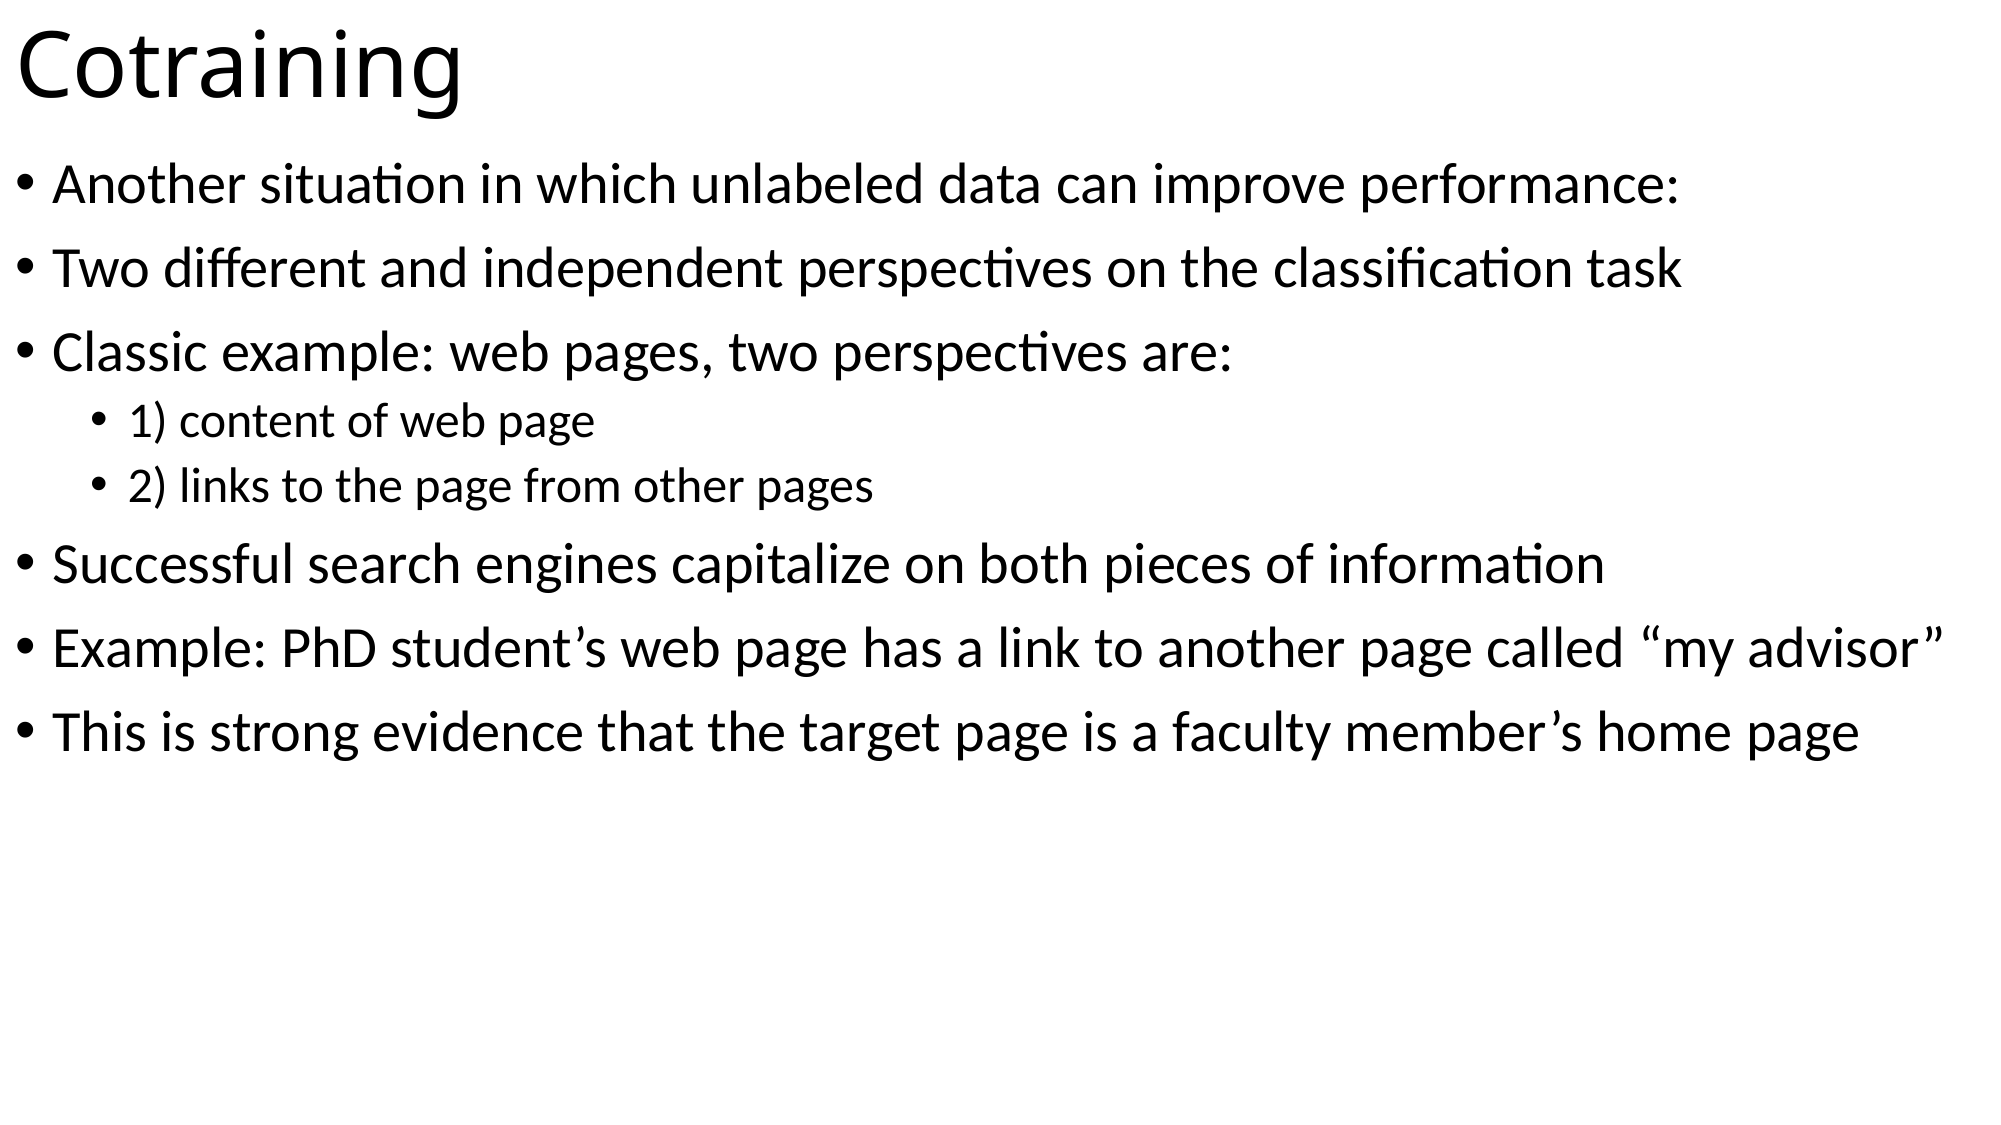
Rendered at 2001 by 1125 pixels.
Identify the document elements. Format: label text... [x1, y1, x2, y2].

list Another situation in which unlabeled data can improve performance: Two different and independent perspectives on the classification task Classic example: web pages, two perspectives are: 1) content of web page 2) links to the page from other pages Successful search engines capitalize on both pieces of information Example: PhD student’s web page has a link to another page called “my advisor” This is strong evidence that the target page is a faculty member’s home page [0, 146, 2000, 1125]
title Cotraining [0, 0, 2000, 135]
